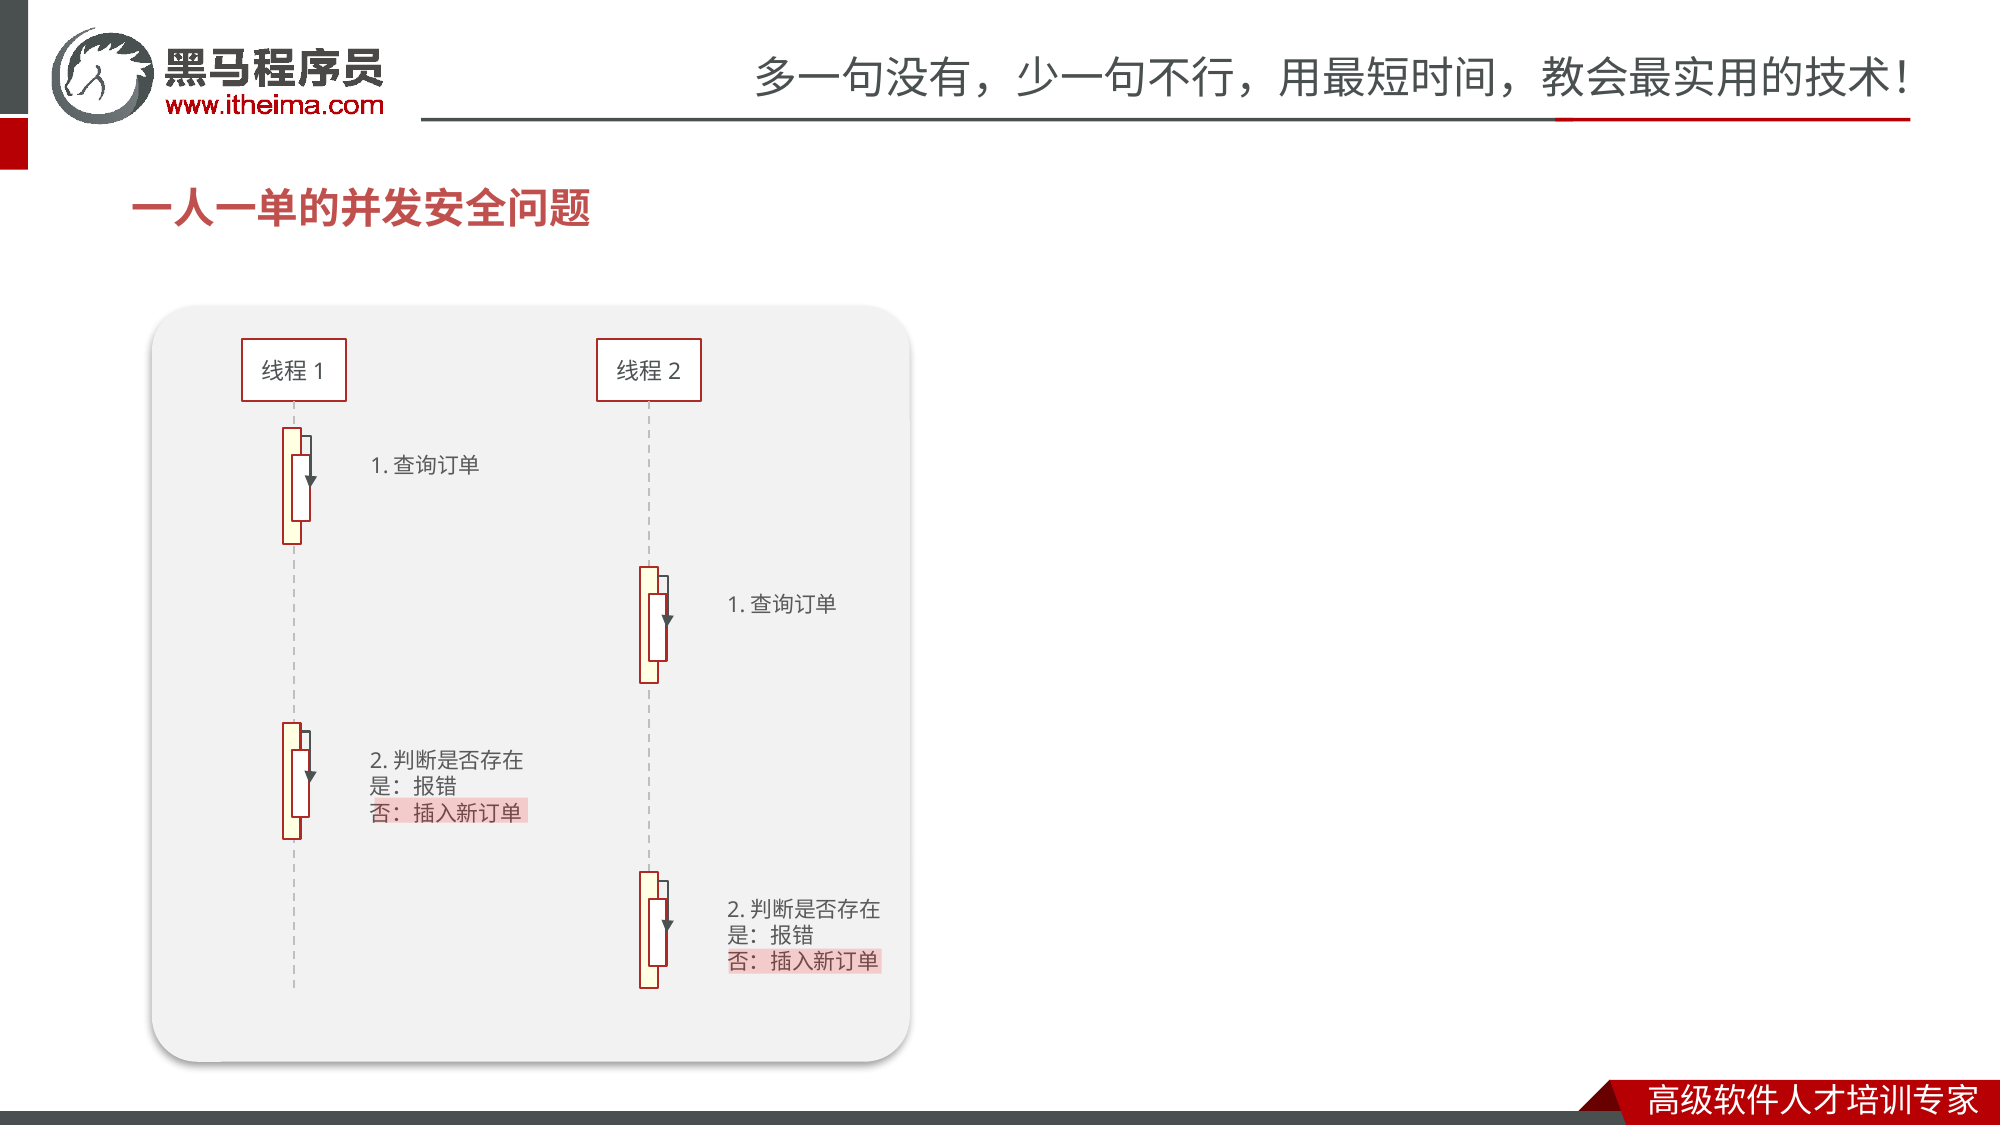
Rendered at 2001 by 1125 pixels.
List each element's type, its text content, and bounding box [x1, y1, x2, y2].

text_box [281, 721, 289, 751]
text_box [638, 918, 645, 990]
text_box [281, 426, 289, 456]
text_box [654, 565, 660, 592]
text_box [281, 769, 289, 841]
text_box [279, 753, 332, 762]
text_box [654, 870, 660, 897]
text_box [653, 968, 660, 990]
text_box [298, 770, 311, 819]
text_box [298, 426, 303, 453]
text_box [281, 474, 289, 546]
text_box [638, 613, 644, 685]
text_box [149, 303, 912, 1064]
text_box 2.判断是否存在 是：报错 否：插入新订单 [355, 739, 565, 833]
text_box 1.查询订单 [712, 583, 886, 625]
text_box [372, 796, 530, 825]
text_box [298, 721, 303, 748]
text_box [298, 523, 303, 546]
text_box [638, 870, 644, 900]
picture [50, 26, 384, 125]
text_box 线程2 [595, 337, 703, 403]
text_box [654, 663, 660, 685]
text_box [279, 457, 332, 467]
text_box 线程1 [239, 337, 348, 403]
text_box 1.查询订单 [355, 444, 529, 486]
text_box 一人一单的并发安全问题 [116, 174, 1872, 239]
text_box [726, 947, 884, 976]
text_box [636, 597, 689, 606]
text_box [654, 614, 669, 663]
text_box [636, 902, 689, 912]
text_box 2.判断是否存在 是：报错 否：插入新订单 [712, 888, 967, 982]
text_box [298, 475, 312, 523]
text_box [298, 819, 303, 841]
text_box [638, 565, 644, 595]
text_box [654, 919, 669, 968]
